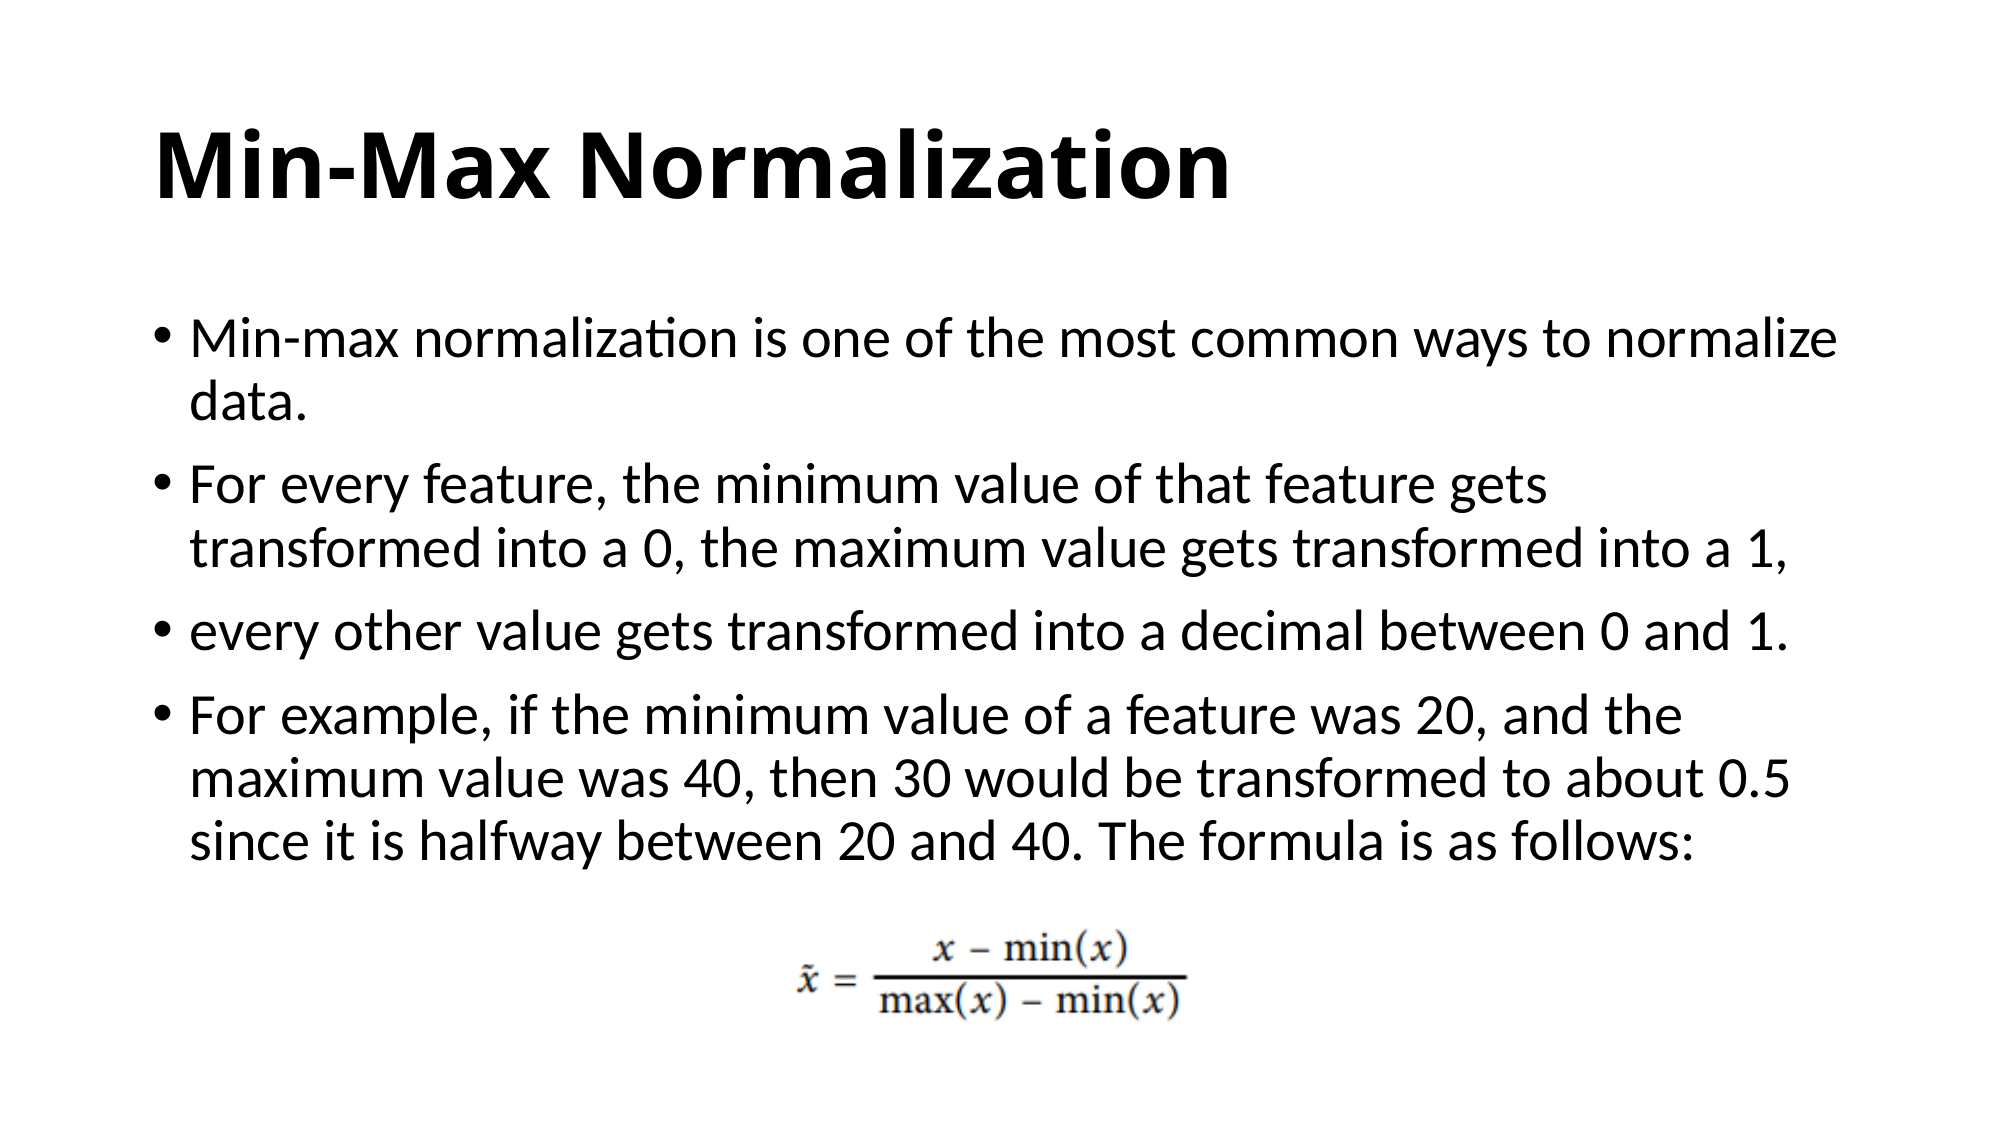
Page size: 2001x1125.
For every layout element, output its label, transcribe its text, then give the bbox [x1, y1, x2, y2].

list Min-max normalization is one of the most common ways to normalize data. For every feature, the minimum value of that feature gets transformed into a 0, the maximum value gets transformed into a 1, every other value gets transformed into a decimal between 0 and 1. For example, if the minimum value of a feature was 20, and the maximum value was 40, then 30 would be transformed to about 0.5 since it is halfway between 20 and 40. The formula is as follows: [137, 299, 1863, 1014]
picture [748, 888, 1247, 1055]
title Min-Max Normalization [137, 59, 1863, 278]
